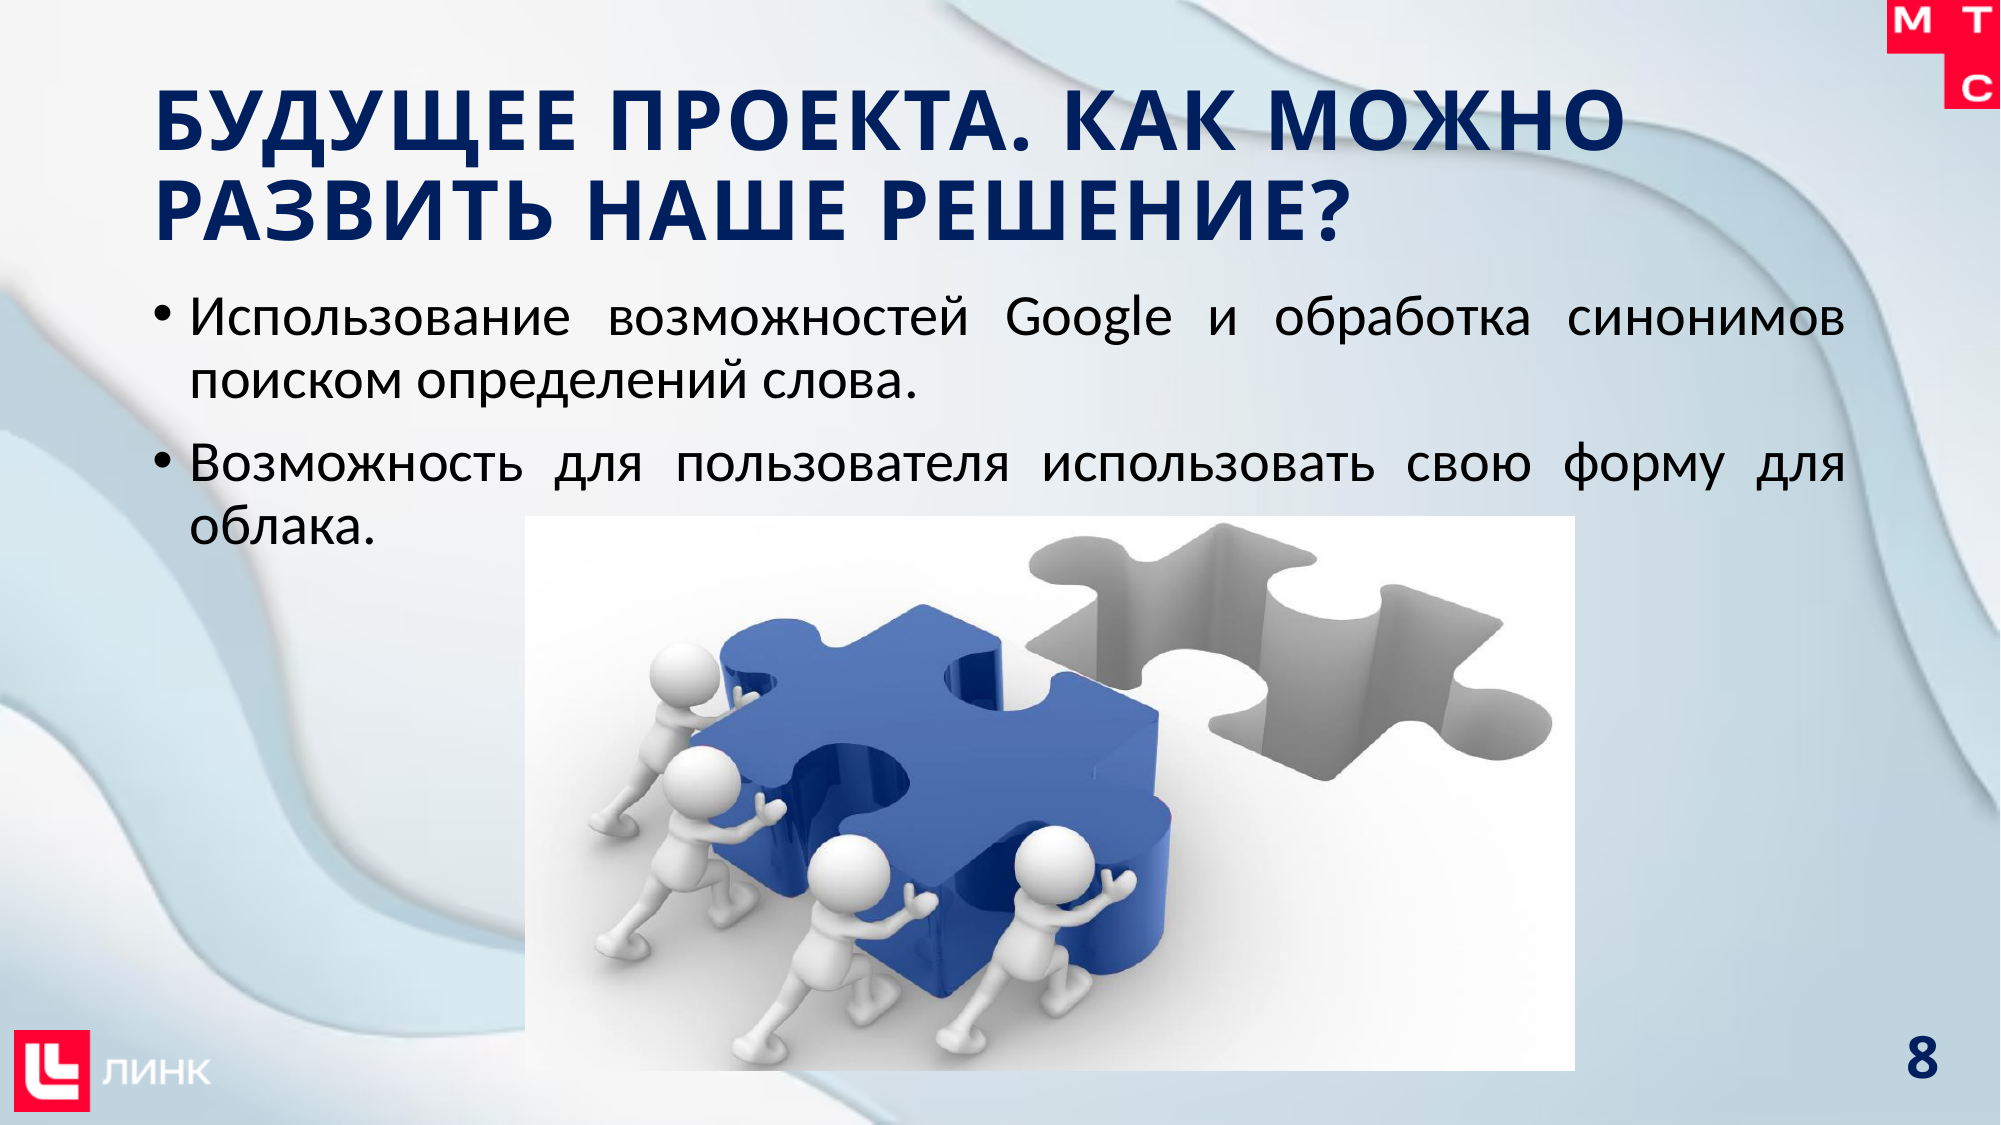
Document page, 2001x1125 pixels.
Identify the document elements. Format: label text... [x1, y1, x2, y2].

picture [0, 0, 2001, 1125]
text_box 8 [1891, 1013, 1955, 1098]
title БУДУЩЕЕ ПРОЕКТА. КАК МОЖНО РАЗВИТЬ НАШЕ РЕШЕНИЕ? [137, 59, 1863, 277]
list Использование возможностей Google и обработка синонимов поиском определений слова. Возможность для пользователя использовать свою форму для облака. [137, 277, 1863, 992]
